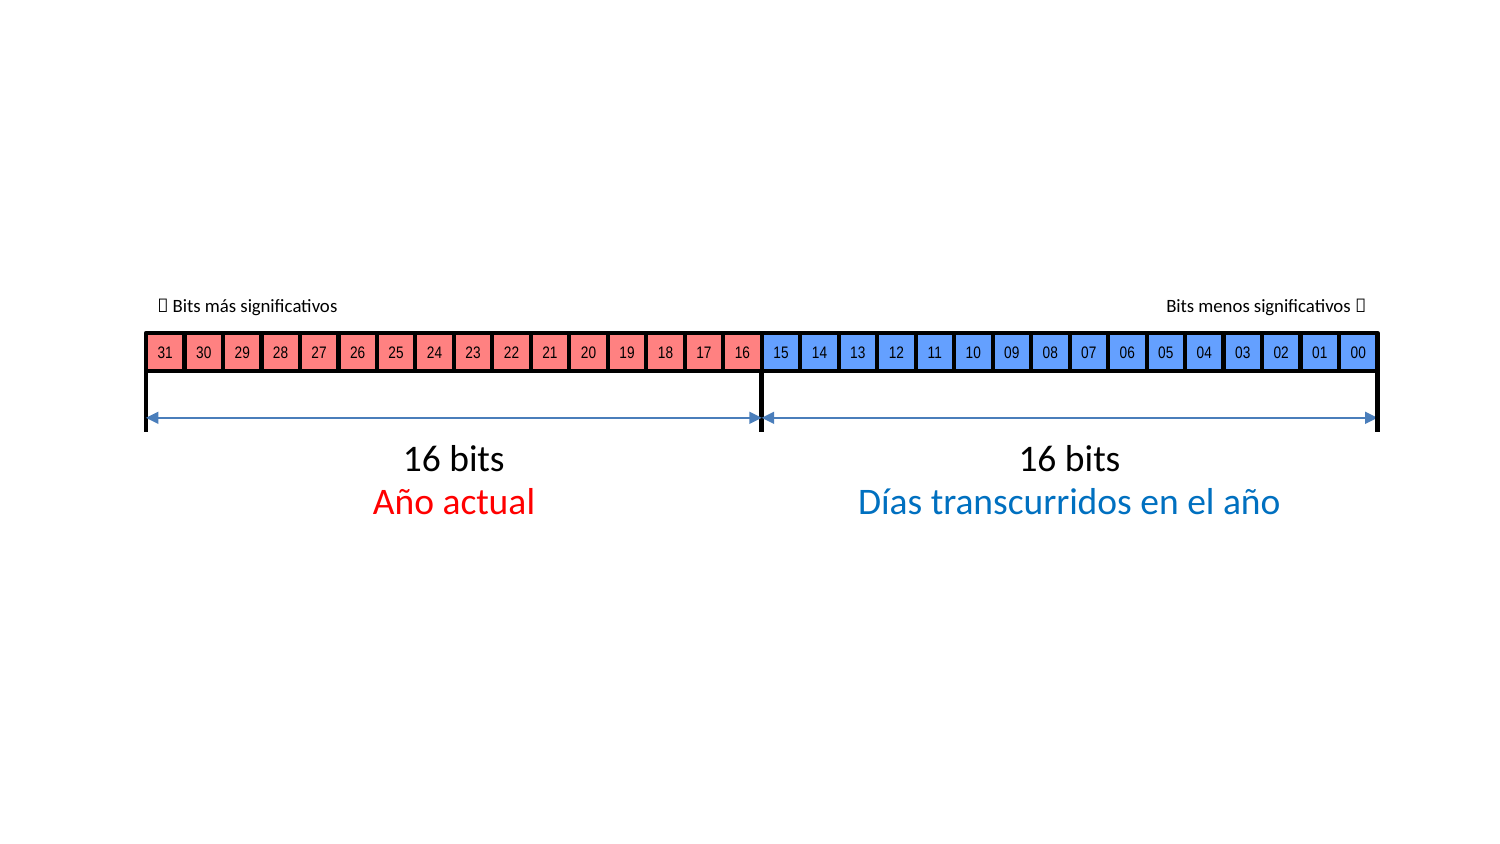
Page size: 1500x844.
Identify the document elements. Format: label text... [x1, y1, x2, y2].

text_box 29 [221, 331, 259, 373]
text_box 19 [606, 331, 644, 373]
text_box 12 [875, 331, 914, 373]
text_box 04 [1183, 331, 1222, 373]
text_box Bits menos significativos  [1069, 288, 1378, 322]
text_box 02 [1260, 331, 1298, 373]
text_box  Bits más significativos [145, 288, 454, 322]
text_box 09 [991, 331, 1029, 373]
text_box 13 [837, 331, 875, 373]
text_box 17 [683, 331, 721, 373]
text_box 16 [721, 331, 760, 373]
text_box 03 [1222, 331, 1260, 373]
text_box 16 bits [761, 428, 1378, 471]
text_box 21 [529, 331, 567, 373]
text_box 05 [1145, 331, 1183, 373]
text_box 26 [336, 331, 375, 373]
text_box 00 [1341, 331, 1380, 373]
text_box 30 [182, 331, 221, 373]
text_box 22 [490, 331, 529, 373]
text_box 27 [298, 331, 336, 373]
text_box 18 [644, 331, 683, 373]
text_box 01 [1298, 331, 1341, 373]
text_box 08 [1029, 331, 1068, 373]
text_box 16 bits [145, 428, 761, 485]
text_box 28 [259, 331, 298, 373]
text_box 15 [760, 331, 798, 373]
text_box 06 [1106, 331, 1145, 373]
text_box 07 [1068, 331, 1106, 373]
text_box Días transcurridos en el año [761, 471, 1378, 528]
text_box Año actual [146, 471, 761, 528]
text_box 25 [375, 331, 413, 373]
text_box 10 [952, 331, 991, 373]
text_box 14 [798, 331, 837, 373]
text_box 11 [914, 331, 952, 373]
text_box 31 [144, 331, 182, 373]
text_box 23 [452, 331, 490, 373]
text_box 20 [567, 331, 606, 373]
text_box 24 [413, 331, 452, 373]
